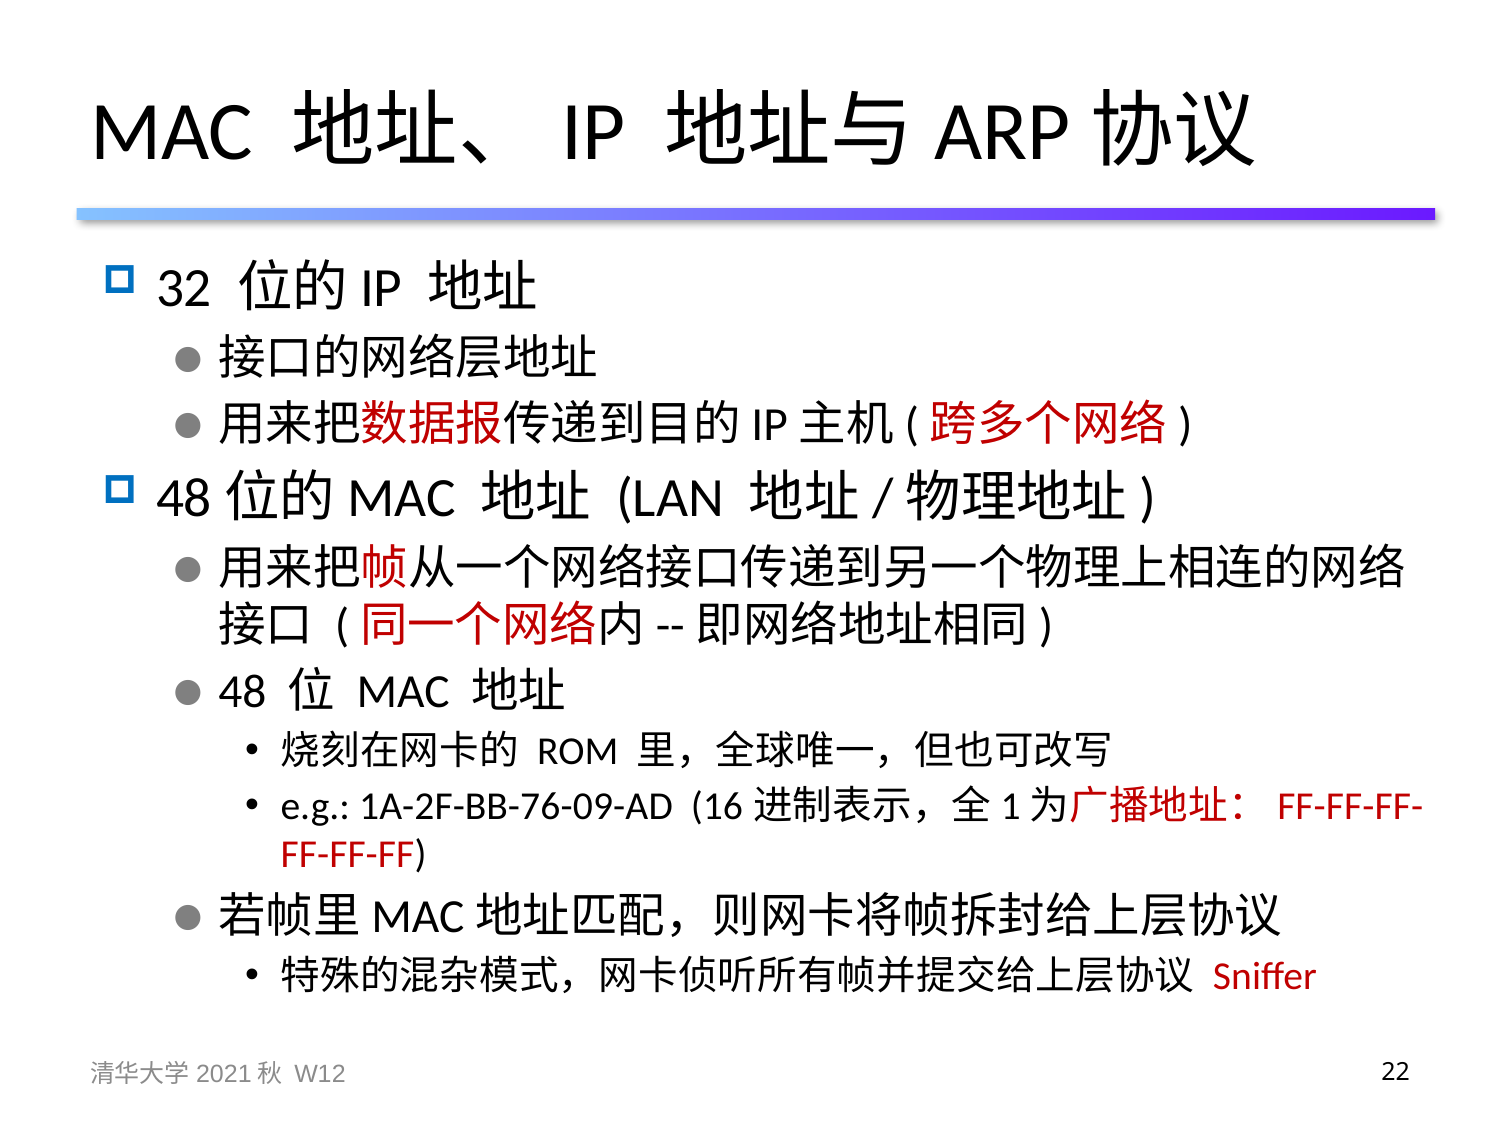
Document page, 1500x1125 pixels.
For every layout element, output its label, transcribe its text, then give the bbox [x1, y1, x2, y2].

slide_number 清华大学2021秋 W12 [75, 1042, 425, 1103]
title MAC 地址、IP 地址与ARP协议 [75, 45, 1425, 209]
slide_number 22 [1074, 1042, 1425, 1103]
text_box [243, 209, 247, 220]
list 32 位的IP 地址 接口的网络层地址 用来把数据报传递到目的IP主机(跨多个网络) 48位的MAC 地址 (LAN 地址/物理地址) 用来把帧从一个网络接口传递到另一个物理上相连的网络接口 (同一个网络内--即网络地址相同) 48 位 MAC 地址 烧刻在网卡的 ROM 里，全球唯一，但也可改写 e.g.: 1A-2F-BB-76-09-AD (16进制表示，全1为广播地址：FF-FF-FF-FF-FF-FF) 若帧里MAC地址匹配，则网卡将帧拆封给上层协议 特殊的混杂模式，网卡侦听所有帧并提交给上层协议 Sniffer [87, 243, 1441, 1007]
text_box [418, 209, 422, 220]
